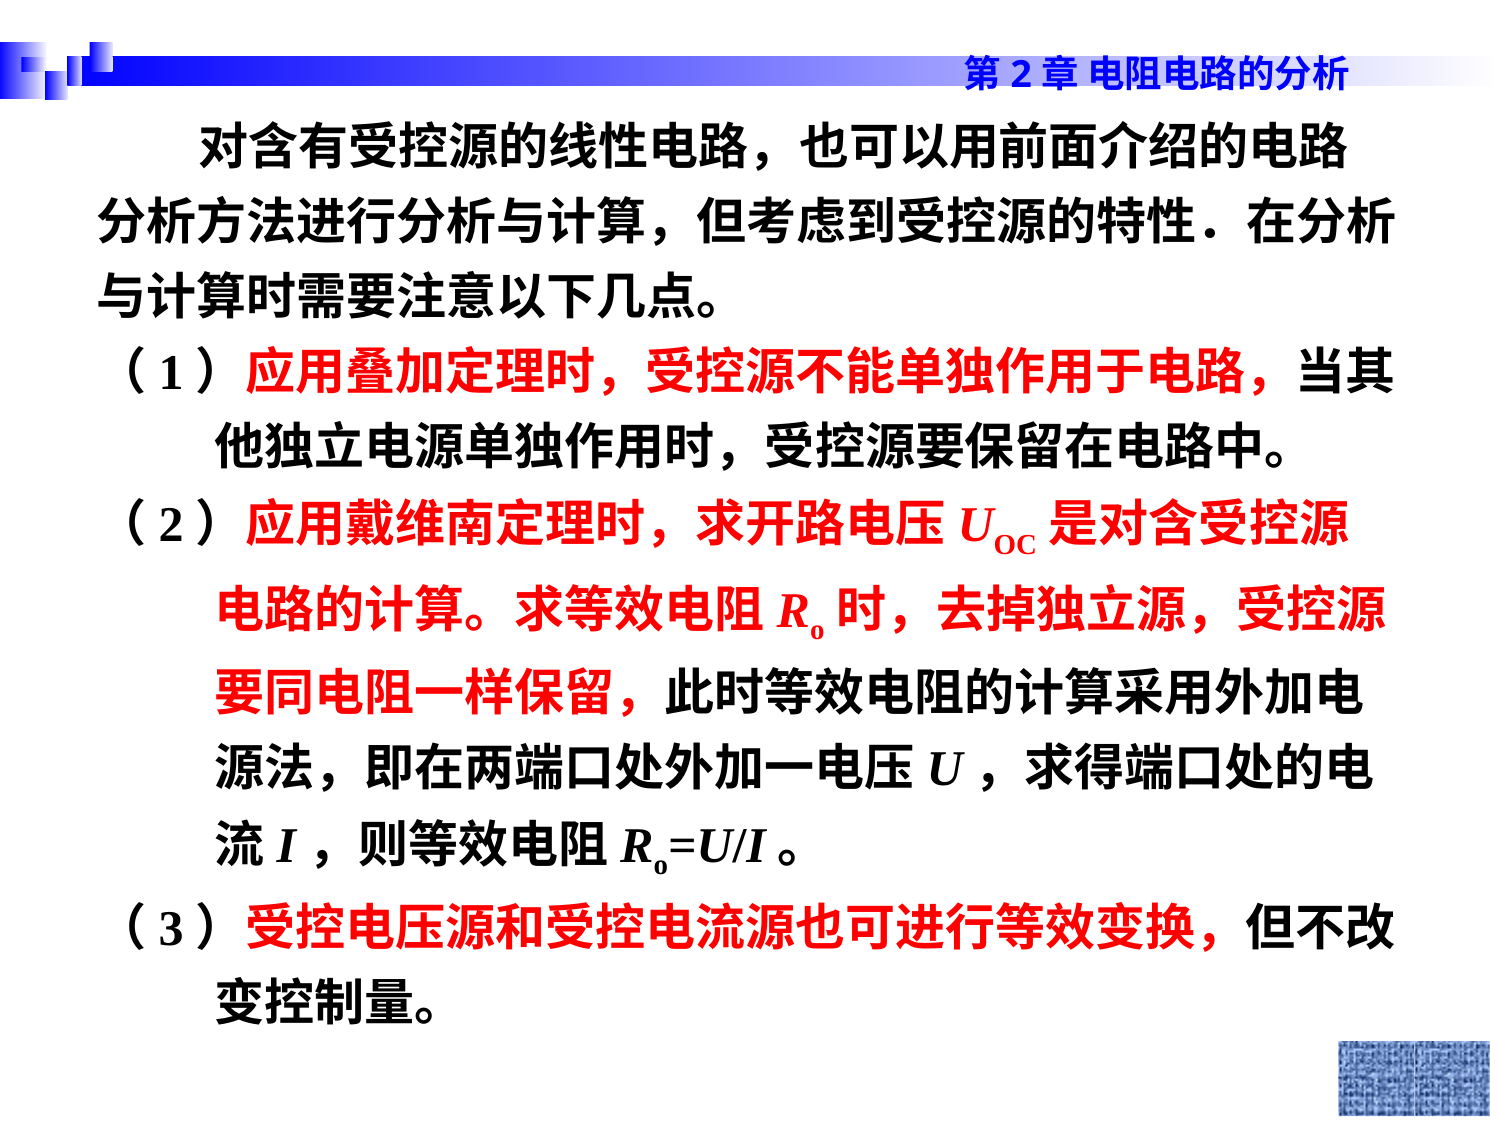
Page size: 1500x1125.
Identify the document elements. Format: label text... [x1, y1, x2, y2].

text_box [1338, 1041, 1414, 1117]
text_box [939, 57, 943, 85]
text_box [1414, 1041, 1490, 1117]
text_box [855, 57, 859, 85]
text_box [771, 57, 775, 85]
text_box 对含有受控源的线性电路，也可以用前面介绍的电路分析方法进行分析与计算，但考虑到受控源的特性．在分析与计算时需要注意以下几点。 （1）应用叠加定理时，受控源不能单独作用于电路，当其他独立电源单独作用时，受控源要保留在电路中。 （2）应用戴维南定理时，求开路电压UOC是对含受控源电路的计算。求等效电阻Ro时，去掉独立源，受控源要同电阻一样保留，此时等效电阻的计算采用外加电源法，即在两端口处外加一电压U，求得端口处的电流I，则等效电阻Ro=U/I。 （3）受控电压源和受控电流源也可进行等效变换，但不改变控制量。 [81, 92, 1413, 1038]
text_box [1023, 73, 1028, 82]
